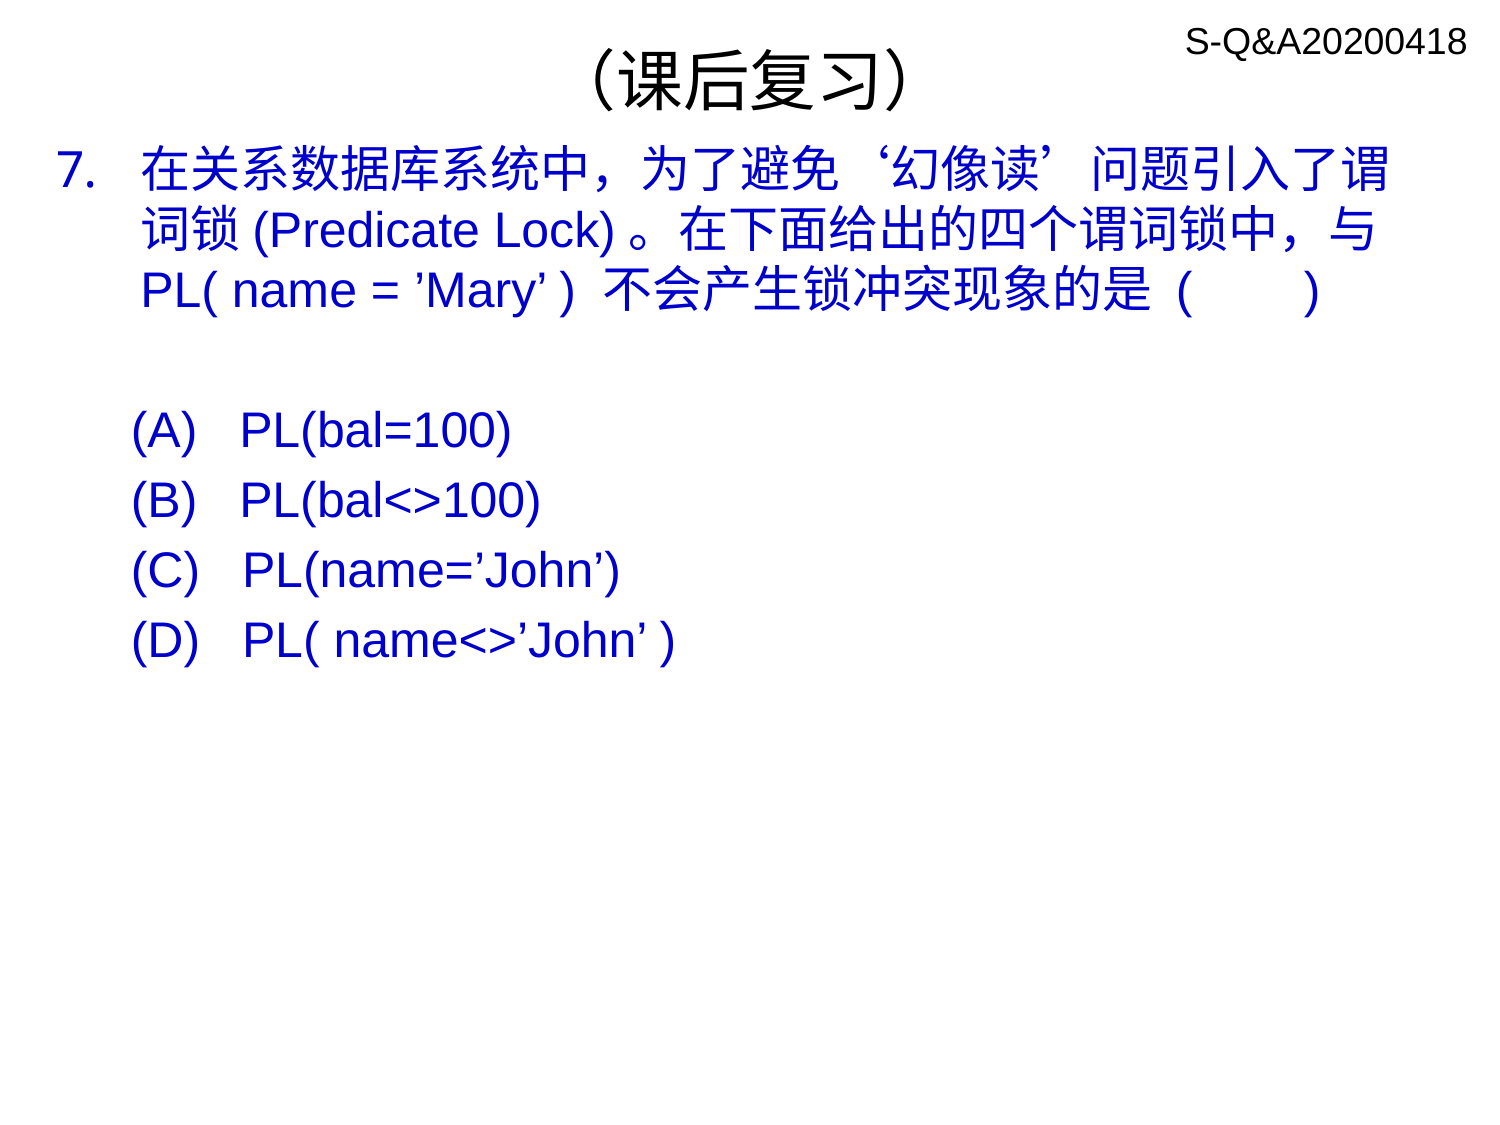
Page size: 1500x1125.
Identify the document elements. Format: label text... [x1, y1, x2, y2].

text_box S-Q&A20200418 [1153, 9, 1483, 70]
list 在关系数据库系统中，为了避免‘幻像读’问题引入了谓词锁(Predicate Lock)。在下面给出的四个谓词锁中，与 PL( name = ’Mary’ ) 不会产生锁冲突现象的是 ( ) (A) PL(bal=100) (B) PL(bal<>100) (C) PL(name=’John’) (D) PL( name<>’John’ ) [40, 129, 1452, 783]
title （课后复习） [74, 0, 1426, 129]
